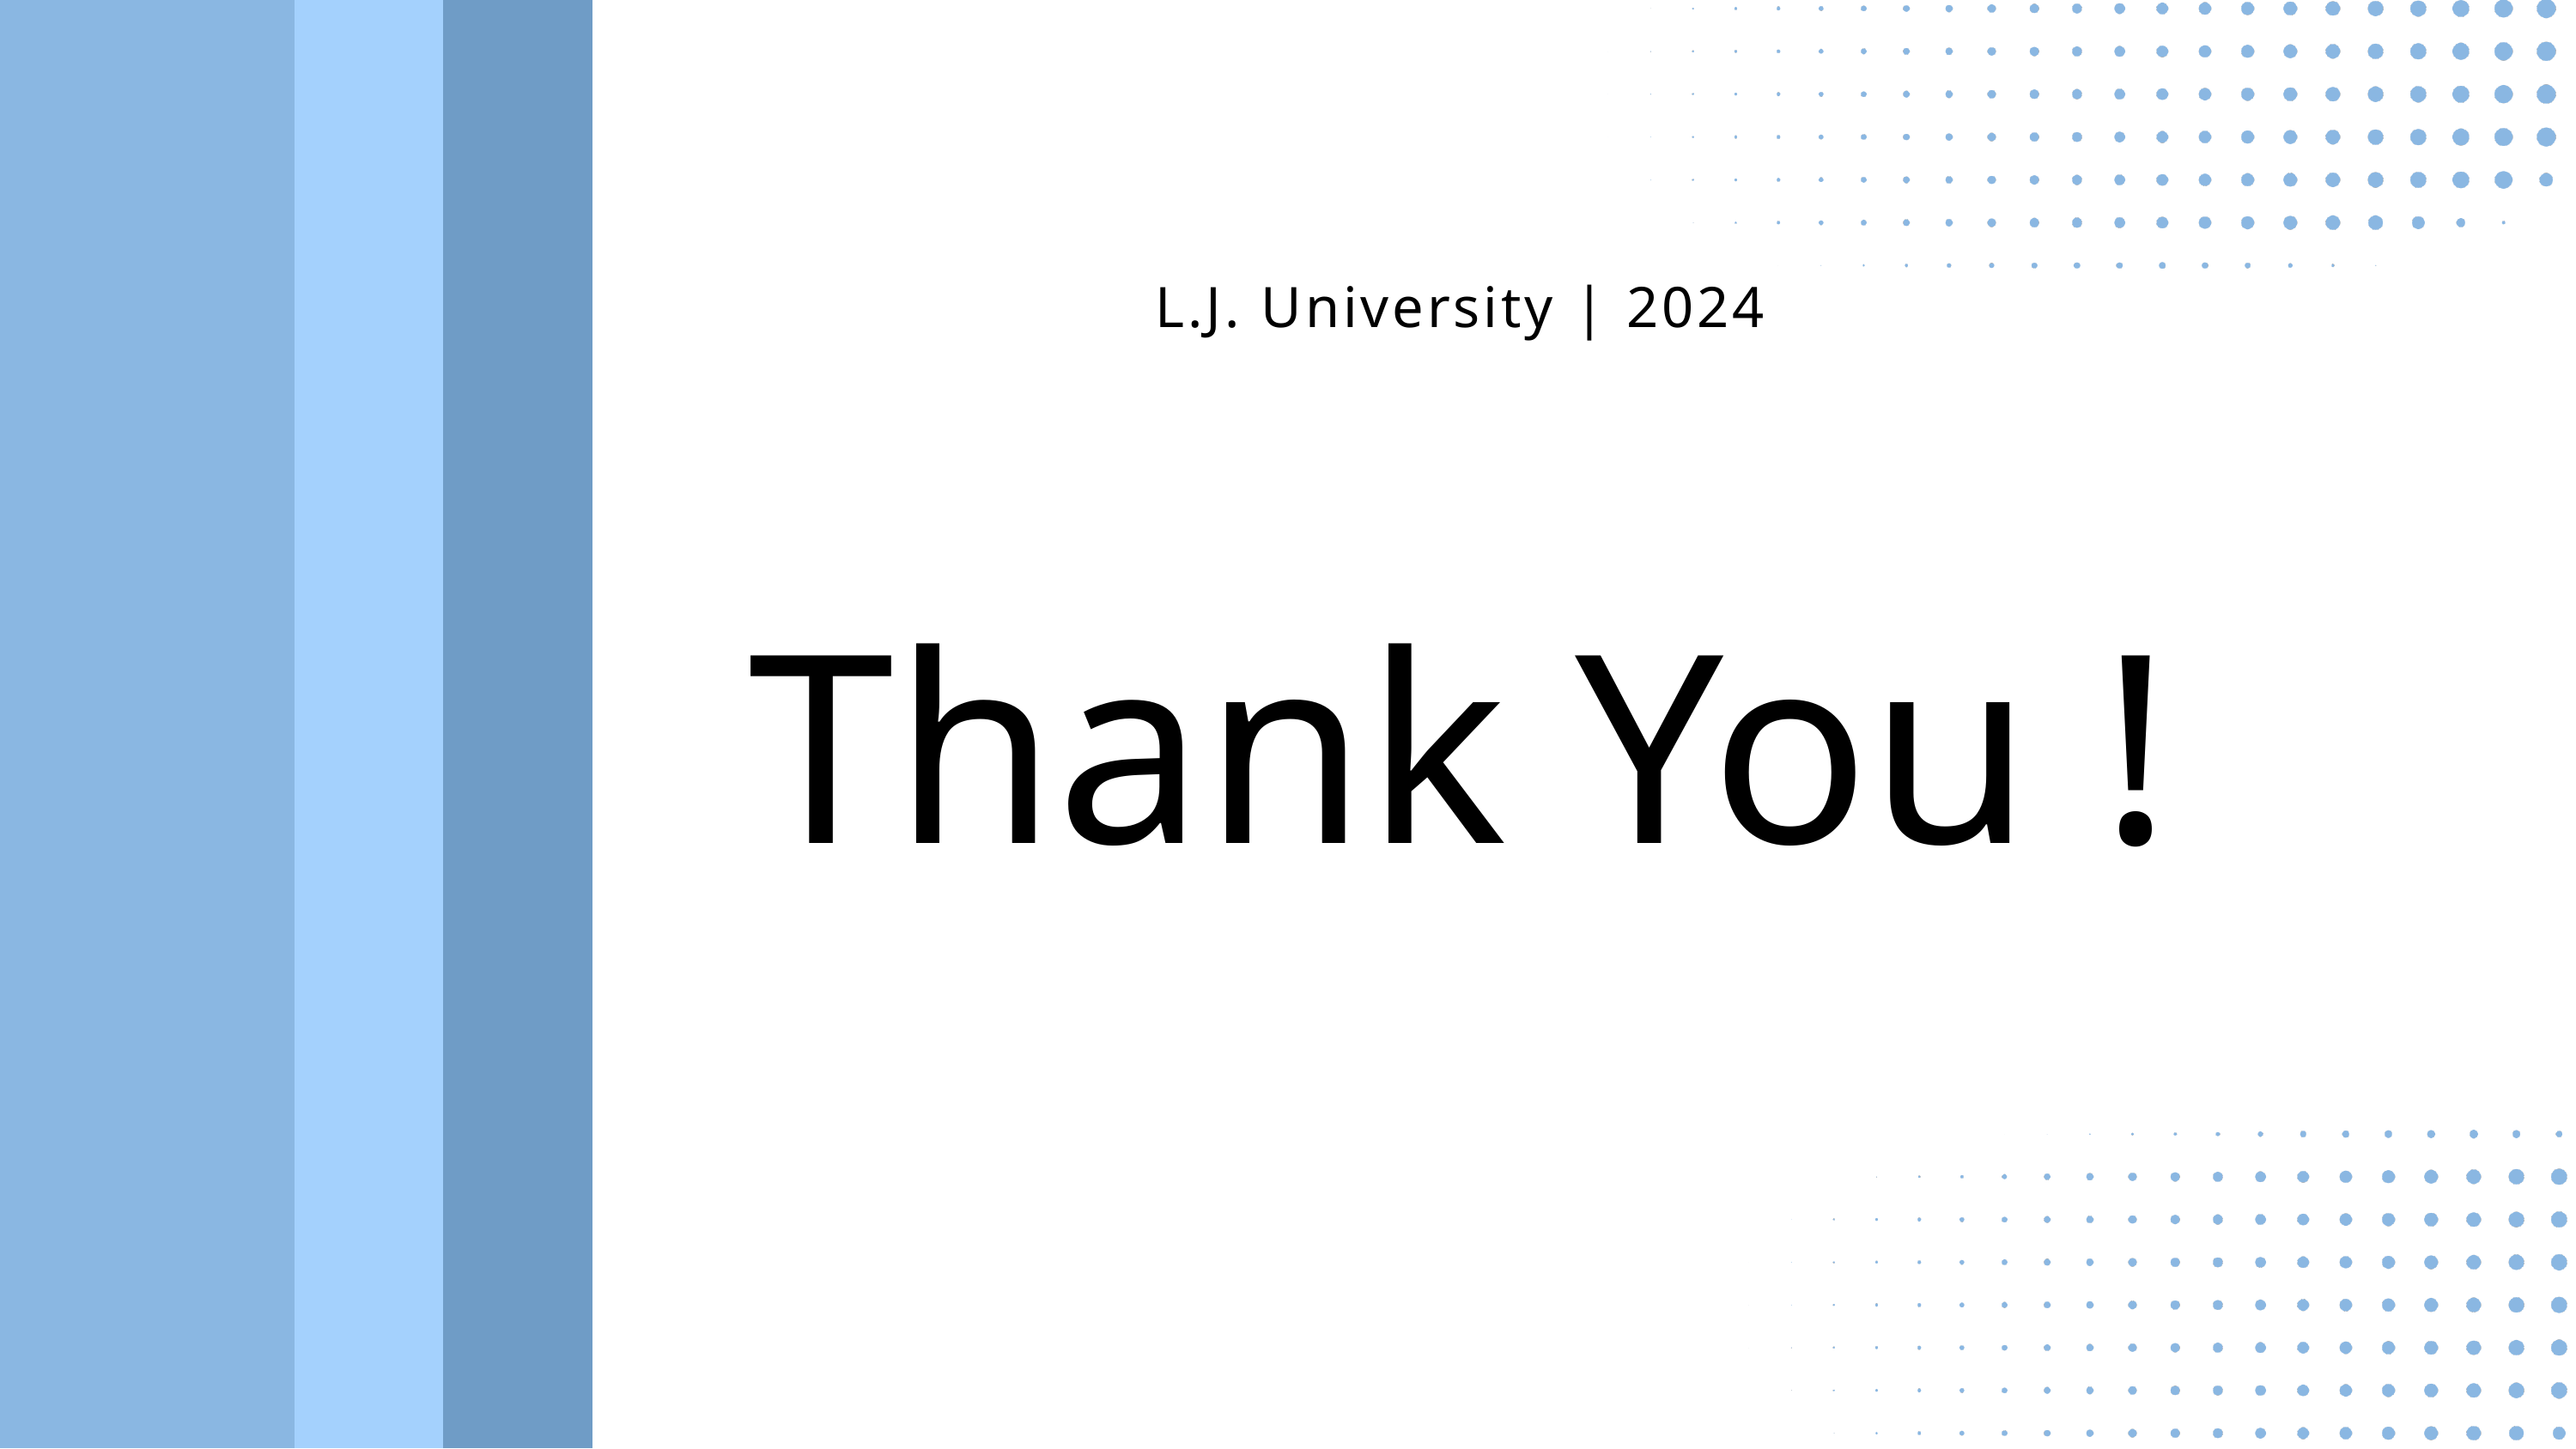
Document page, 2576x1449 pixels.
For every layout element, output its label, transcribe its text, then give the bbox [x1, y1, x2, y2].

text_box [1607, 0, 2576, 269]
text_box Thank You ! [641, 527, 2280, 896]
text_box [1748, 1130, 2576, 1449]
text_box L.J. University | 2024 [975, 259, 1946, 339]
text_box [0, 0, 593, 1449]
